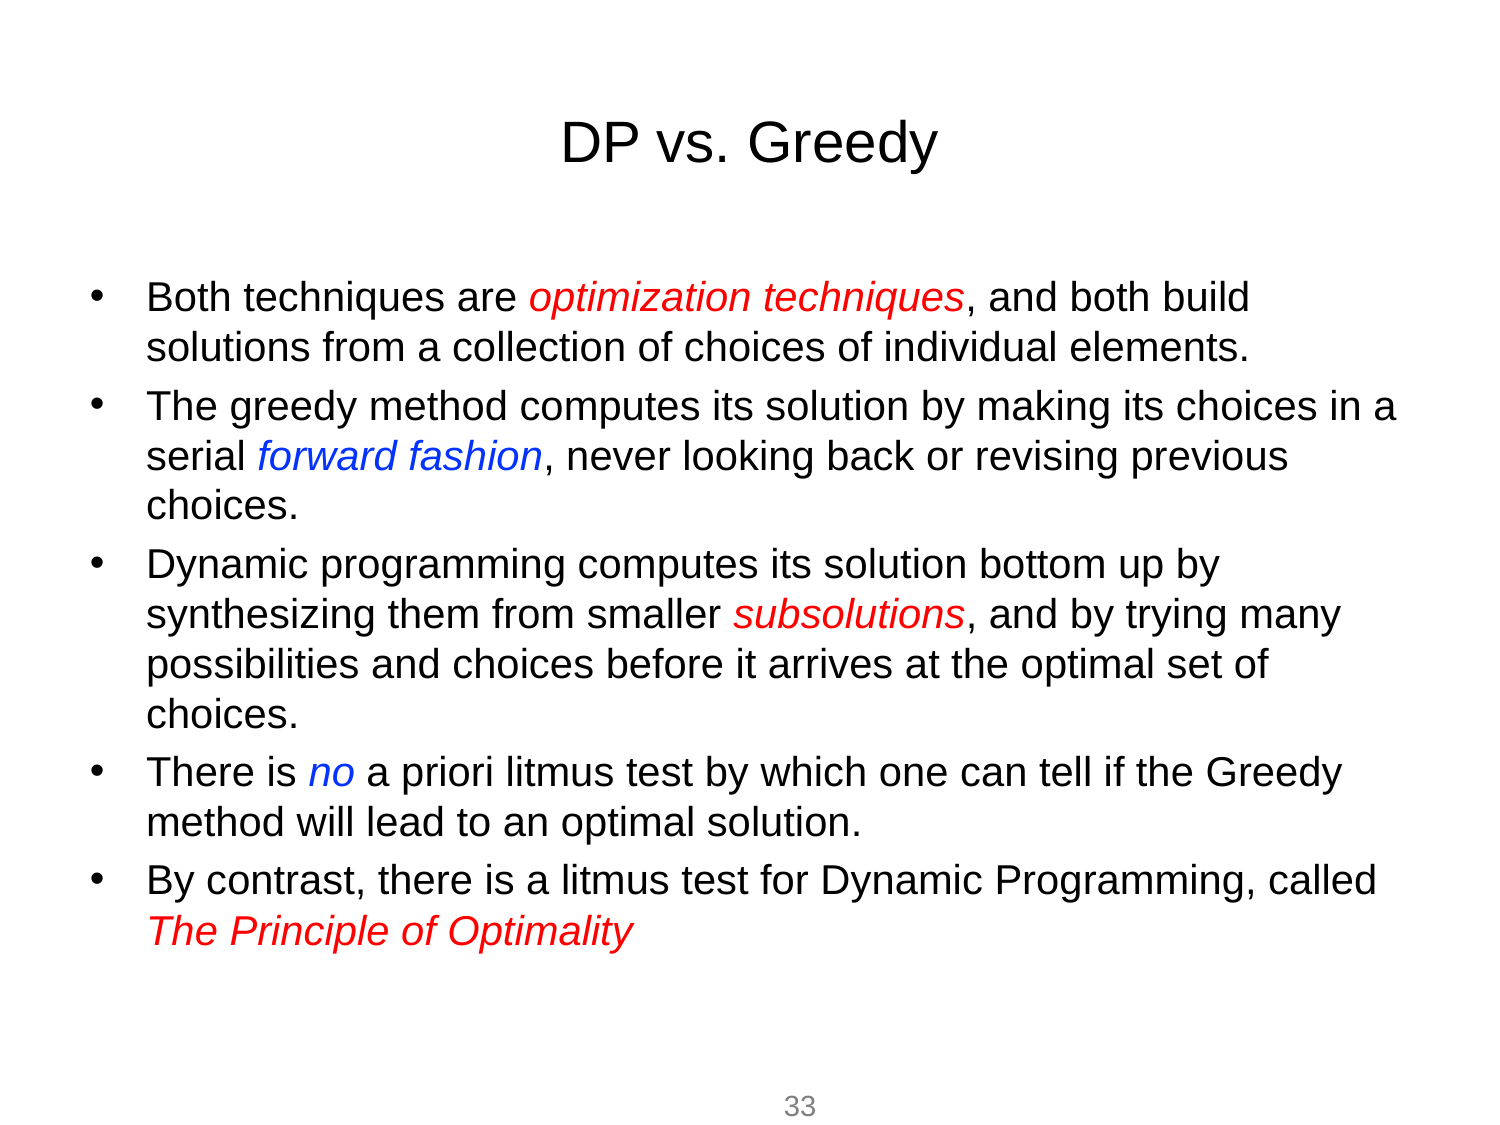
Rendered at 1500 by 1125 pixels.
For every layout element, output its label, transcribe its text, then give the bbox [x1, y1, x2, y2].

title DP vs. Greedy [74, 44, 1426, 233]
list Both techniques are optimization techniques, and both build solutions from a collection of choices of individual elements. The greedy method computes its solution by making its choices in a serial forward fashion, never looking back or revising previous choices. Dynamic programming computes its solution bottom up by synthesizing them from smaller subsolutions, and by trying many possibilities and choices before it arrives at the optimal set of choices. There is no a priori litmus test by which one can tell if the Greedy method will lead to an optimal solution. By contrast, there is a litmus test for Dynamic Programming, called The Principle of Optimality [75, 262, 1425, 1005]
